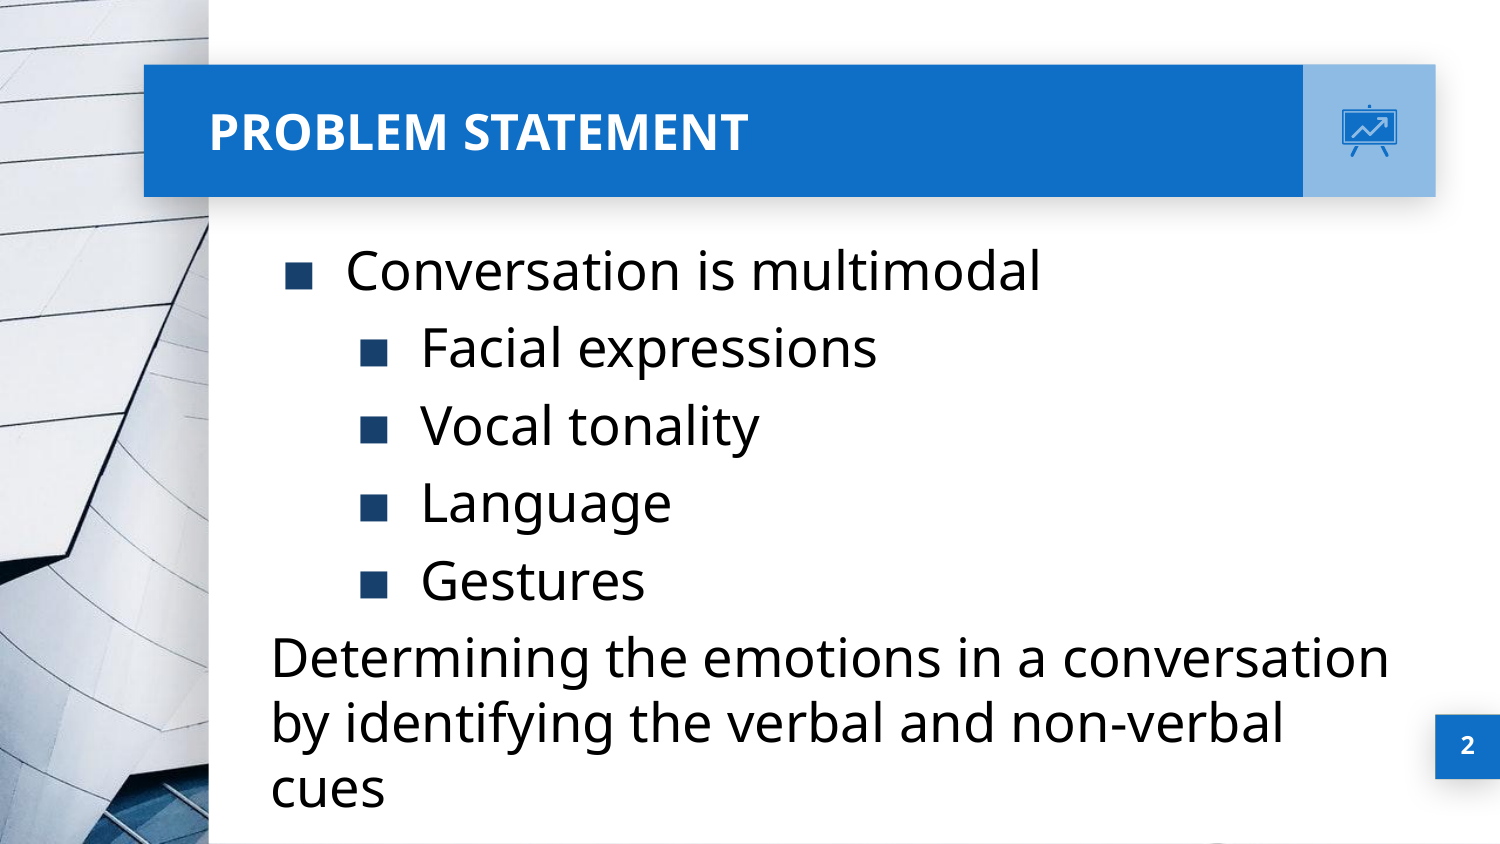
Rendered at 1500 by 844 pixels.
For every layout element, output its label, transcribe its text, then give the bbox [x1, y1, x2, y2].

list Conversation is multimodal Facial expressions Vocal tonality Language Gestures Determining the emotions in a conversation by identifying the verbal and non-verbal cues [255, 221, 1418, 740]
title PROBLEM STATEMENT [193, 64, 1300, 197]
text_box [1341, 104, 1398, 157]
slide_number 2 [1435, 714, 1500, 780]
picture [0, 0, 208, 844]
